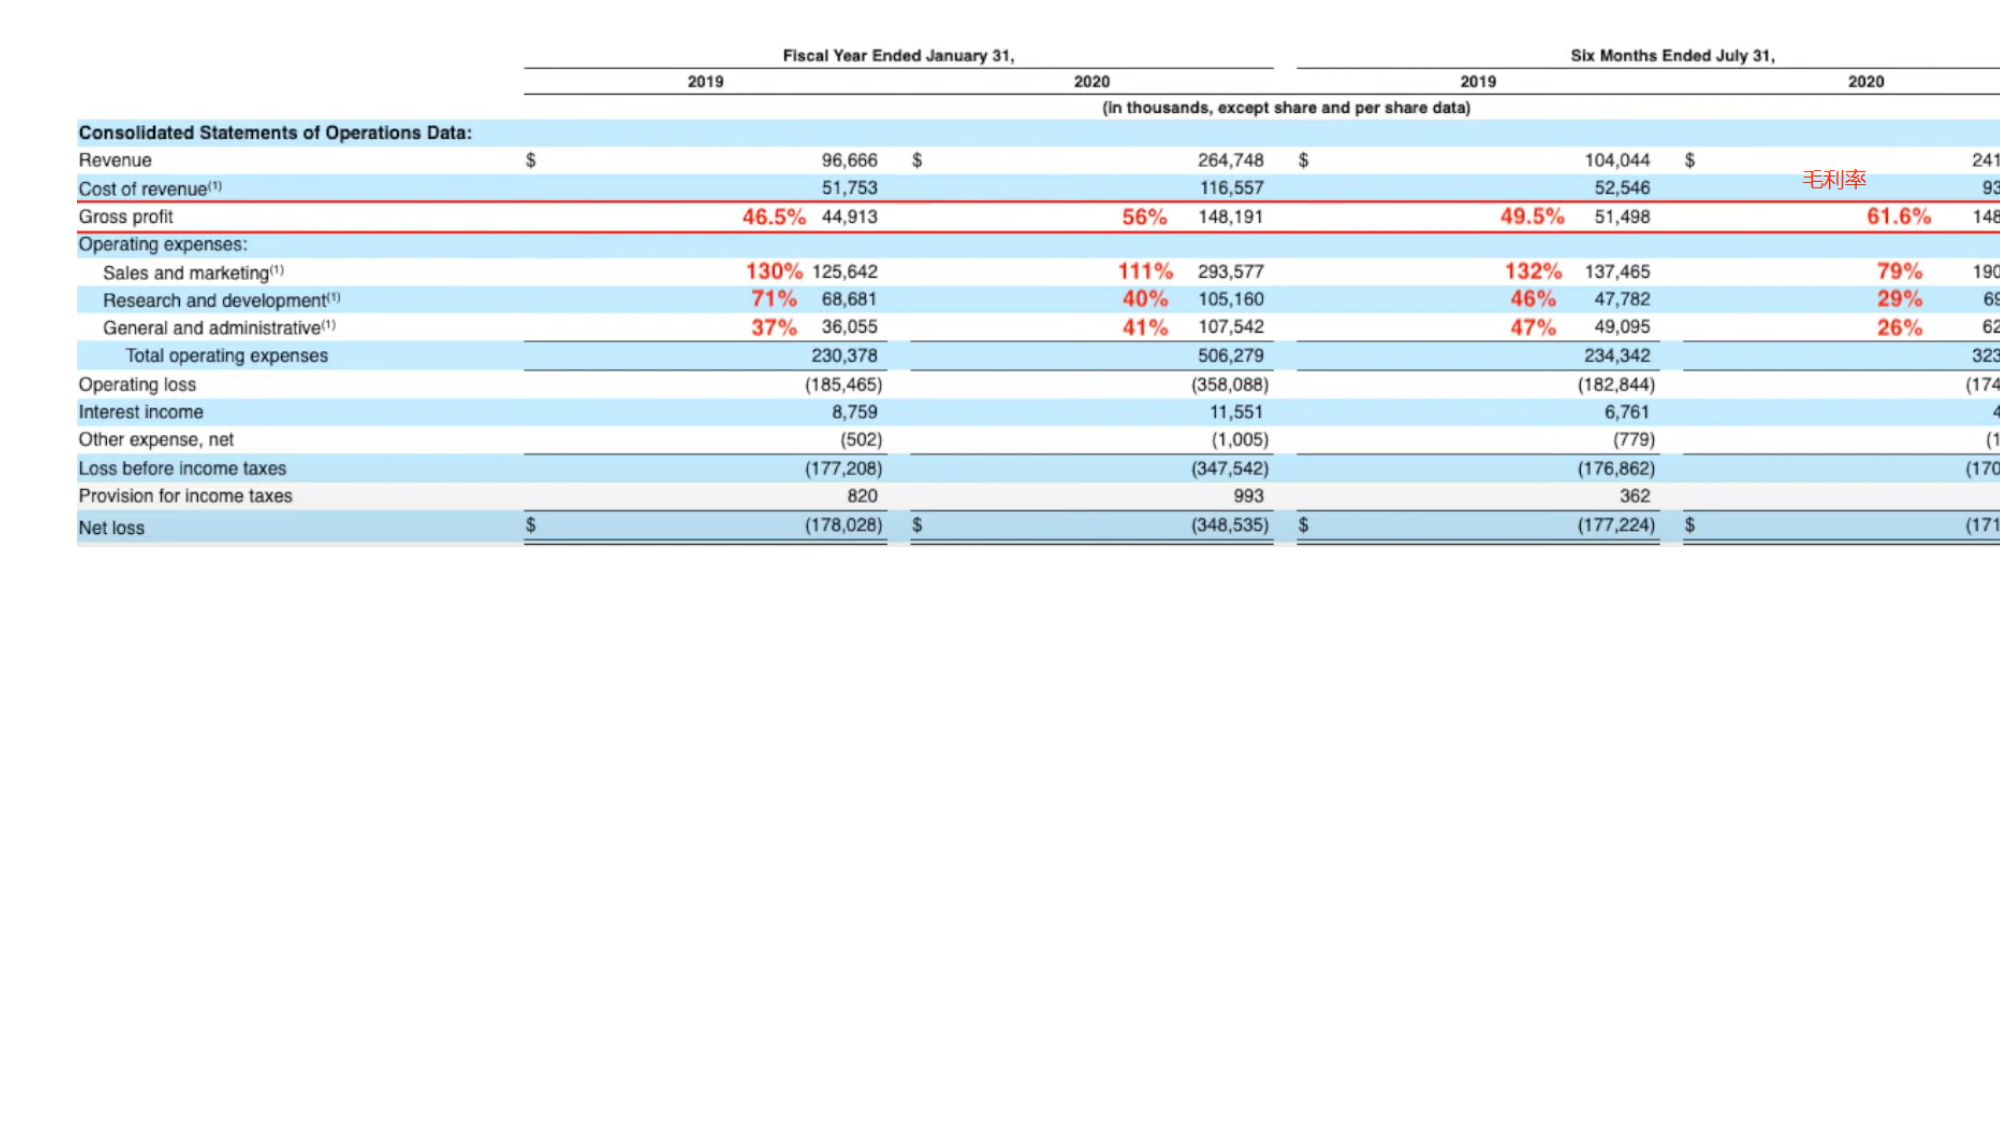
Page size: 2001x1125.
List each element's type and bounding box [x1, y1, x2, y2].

picture [77, 42, 2000, 547]
